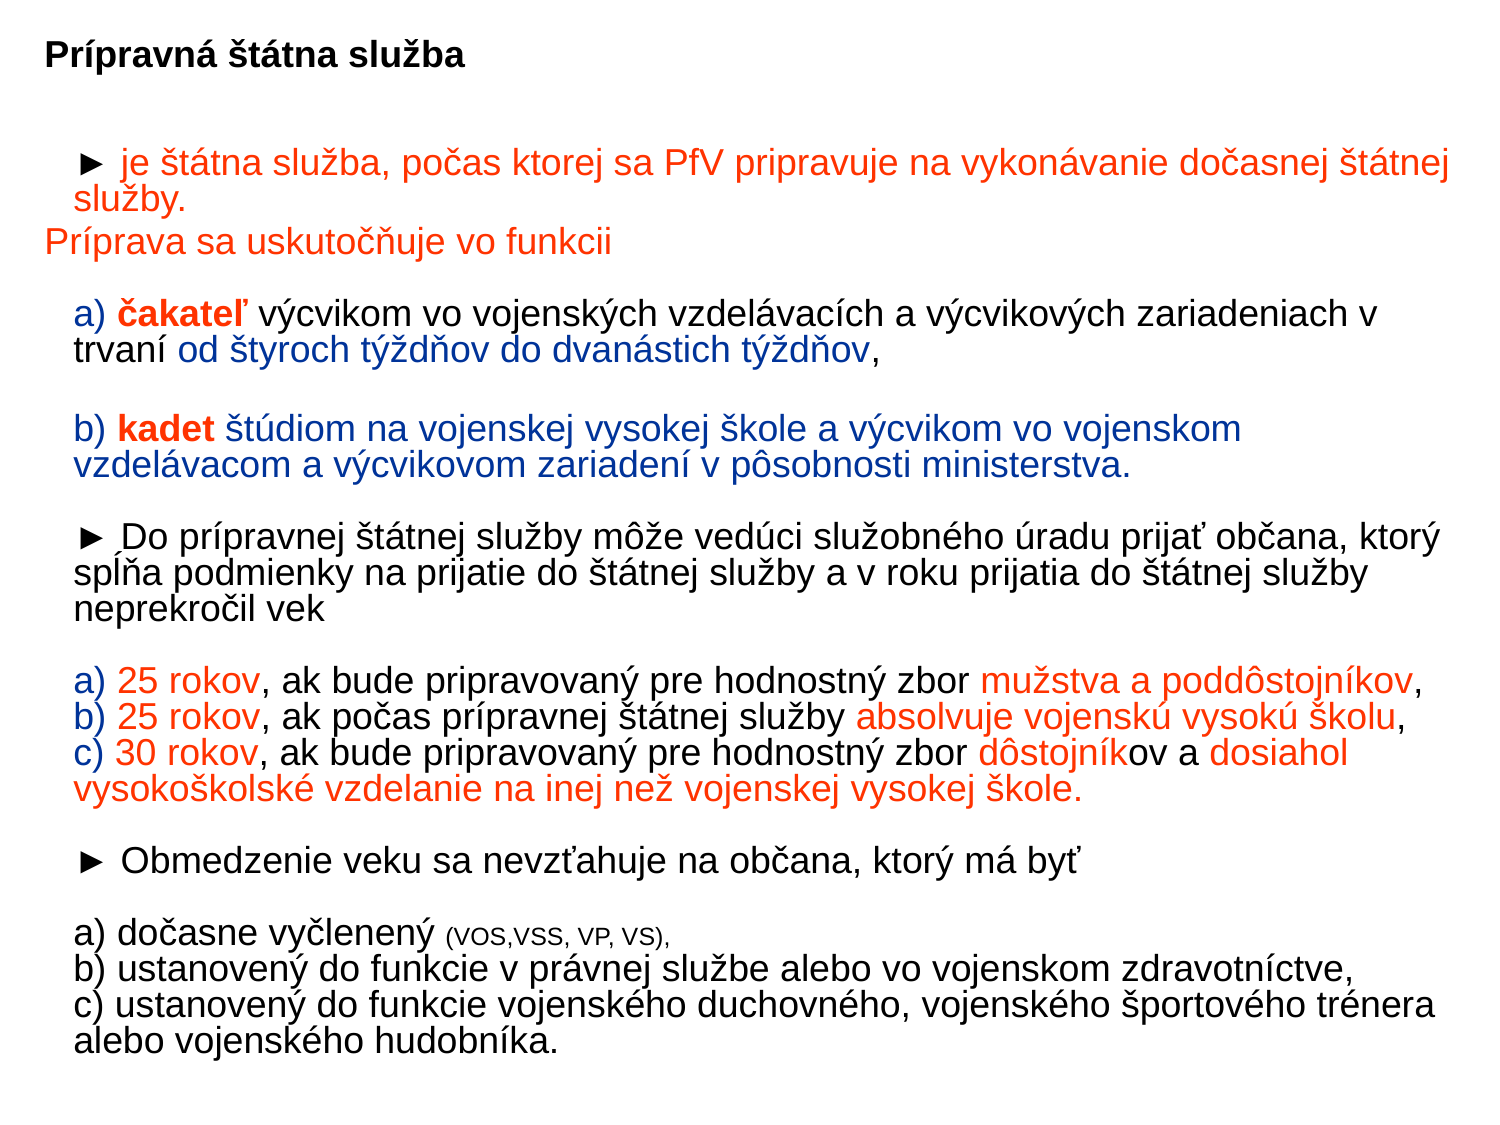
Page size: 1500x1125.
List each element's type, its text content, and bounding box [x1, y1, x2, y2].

list Prípravná štátna služba ► je štátna služba, počas ktorej sa PfV pripravuje na vykonávanie dočasnej štátnej služby. Príprava sa uskutočňuje vo funkcii a) čakateľ výcvikom vo vojenských vzdelávacích a výcvikových zariadeniach v trvaní od štyroch týždňov do dvanástich týždňov, b) kadet štúdiom na vojenskej vysokej škole a výcvikom vo vojenskom vzdelávacom a výcvikovom zariadení v pôsobnosti ministerstva. ► Do prípravnej štátnej služby môže vedúci služobného úradu prijať občana, ktorý spĺňa podmienky na prijatie do štátnej služby a v roku prijatia do štátnej služby neprekročil vek a) 25 rokov, ak bude pripravovaný pre hodnostný zbor mužstva a poddôstojníkov, b) 25 rokov, ak počas prípravnej štátnej služby absolvuje vojenskú vysokú školu, c) 30 rokov, ak bude pripravovaný pre hodnostný zbor dôstojníkov a dosiahol vysokoškolské vzdelanie na inej než vojenskej vysokej škole. ► Obmedzenie veku sa nevzťahuje na občana, ktorý má byť a) dočasne vyčlenený (VOS,VSS, VP, VS), b) ustanovený do funkcie v právnej službe alebo vo vojenskom zdravotníctve, c) ustanovený do funkcie vojenského duchovného, vojenského športového trénera alebo vojenského hudobníka. [29, 30, 1471, 1125]
